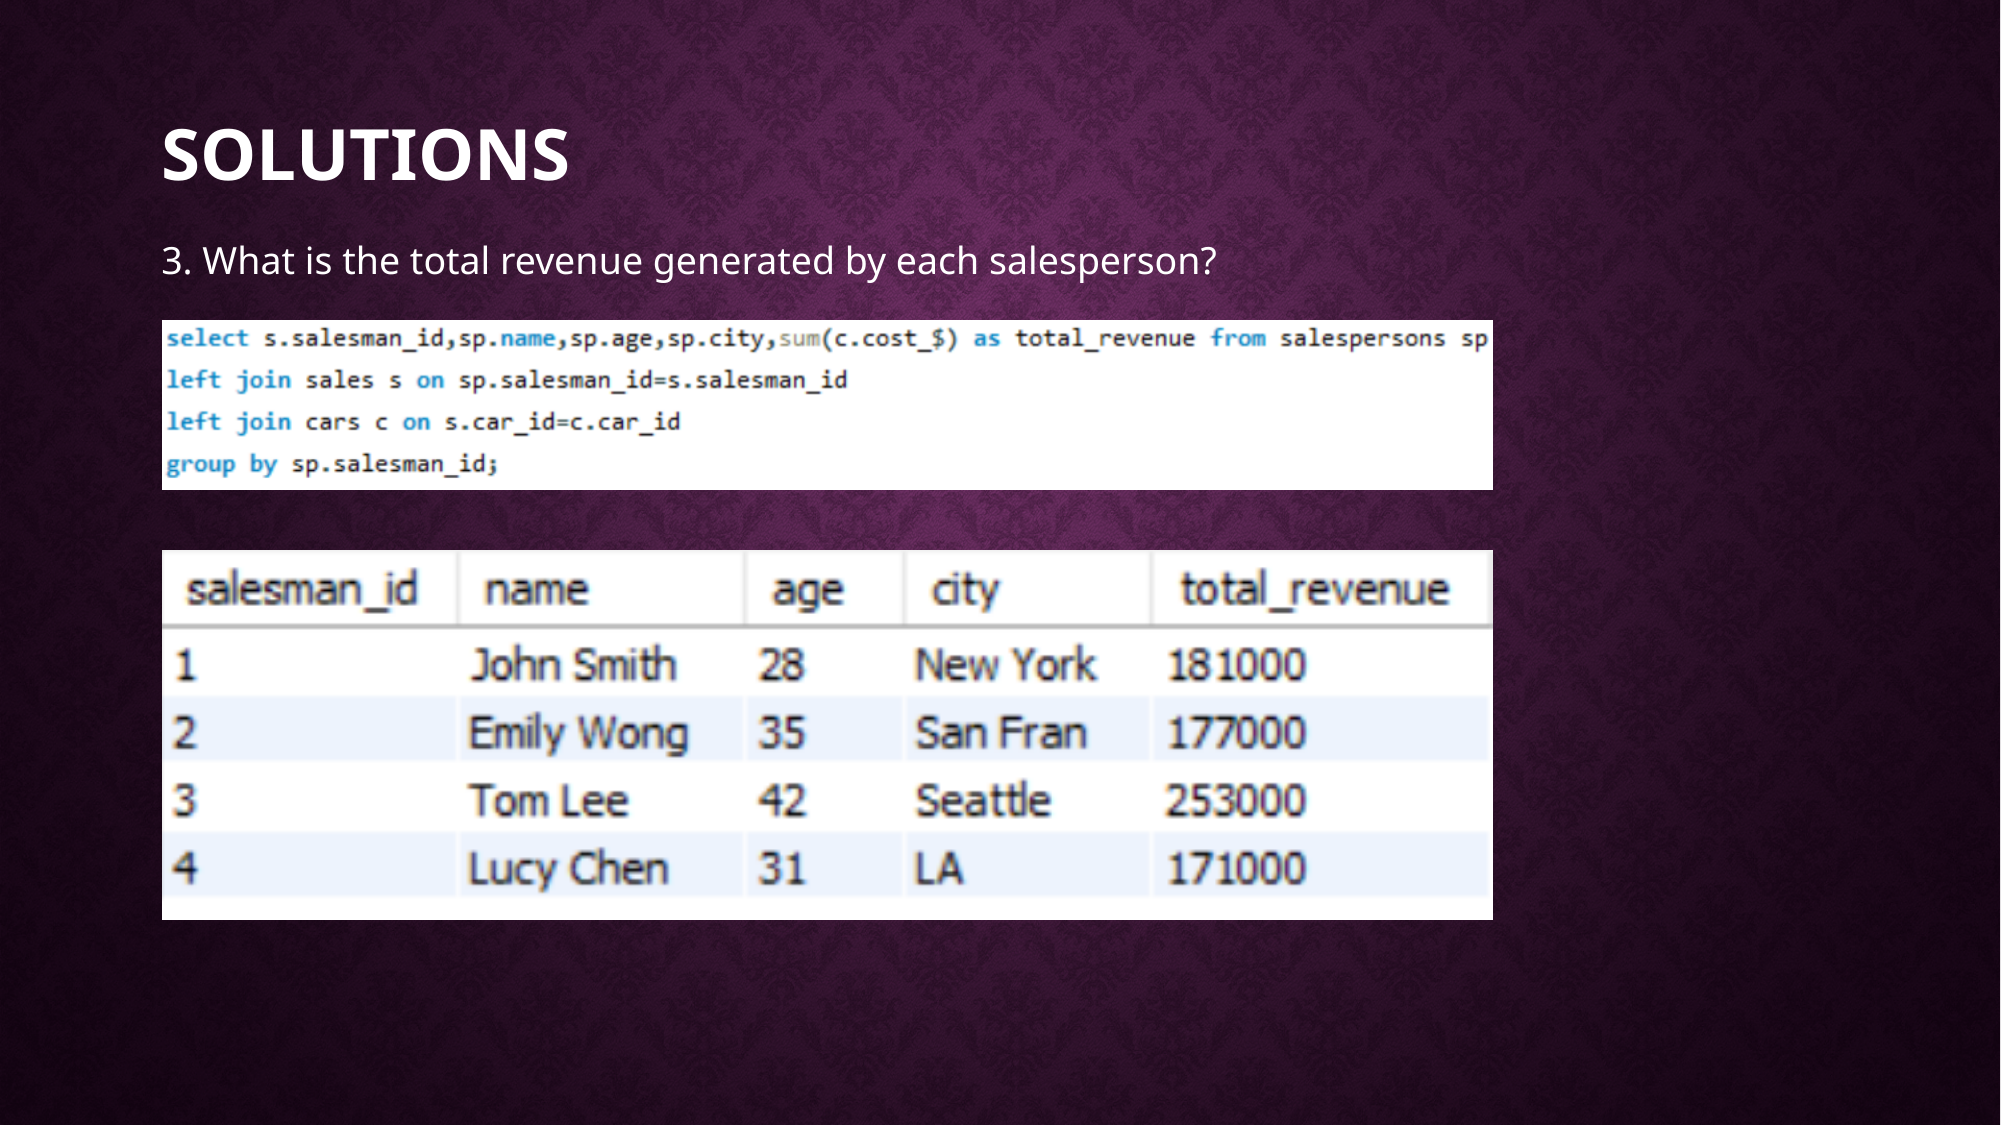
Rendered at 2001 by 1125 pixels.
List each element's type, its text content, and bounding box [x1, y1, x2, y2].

text_box 3. What is the total revenue generated by each salesperson? [146, 229, 1865, 290]
picture [161, 319, 1493, 491]
title SOLUTIONS [146, 90, 787, 225]
picture [161, 549, 1493, 920]
